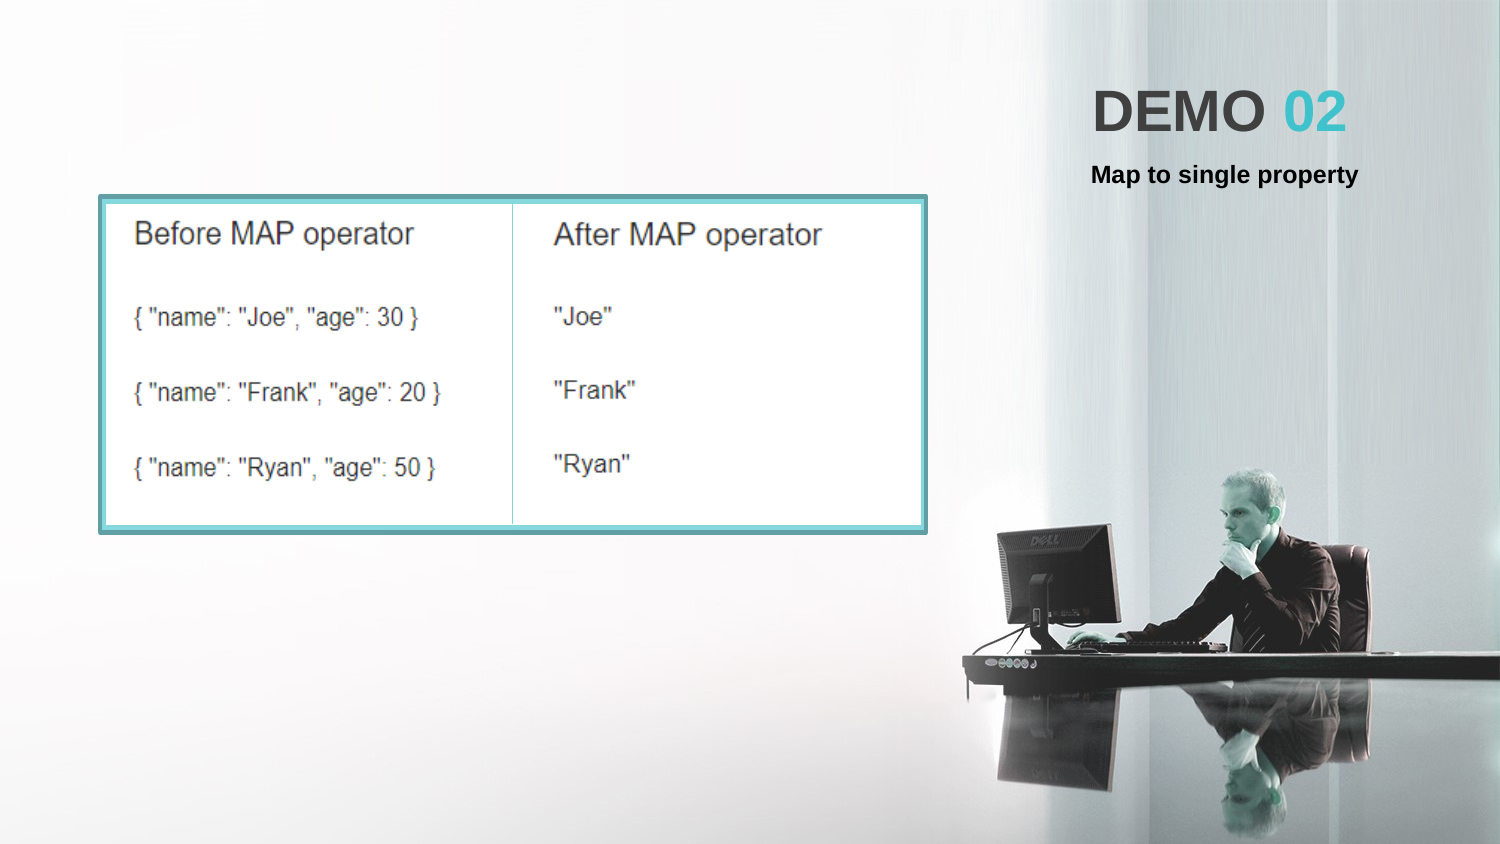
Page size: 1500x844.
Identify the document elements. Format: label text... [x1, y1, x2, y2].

picture [0, 0, 1500, 844]
text_box DEMO 02 [974, 71, 1466, 139]
text_box [98, 194, 928, 535]
text_box Map to single property [979, 151, 1471, 197]
